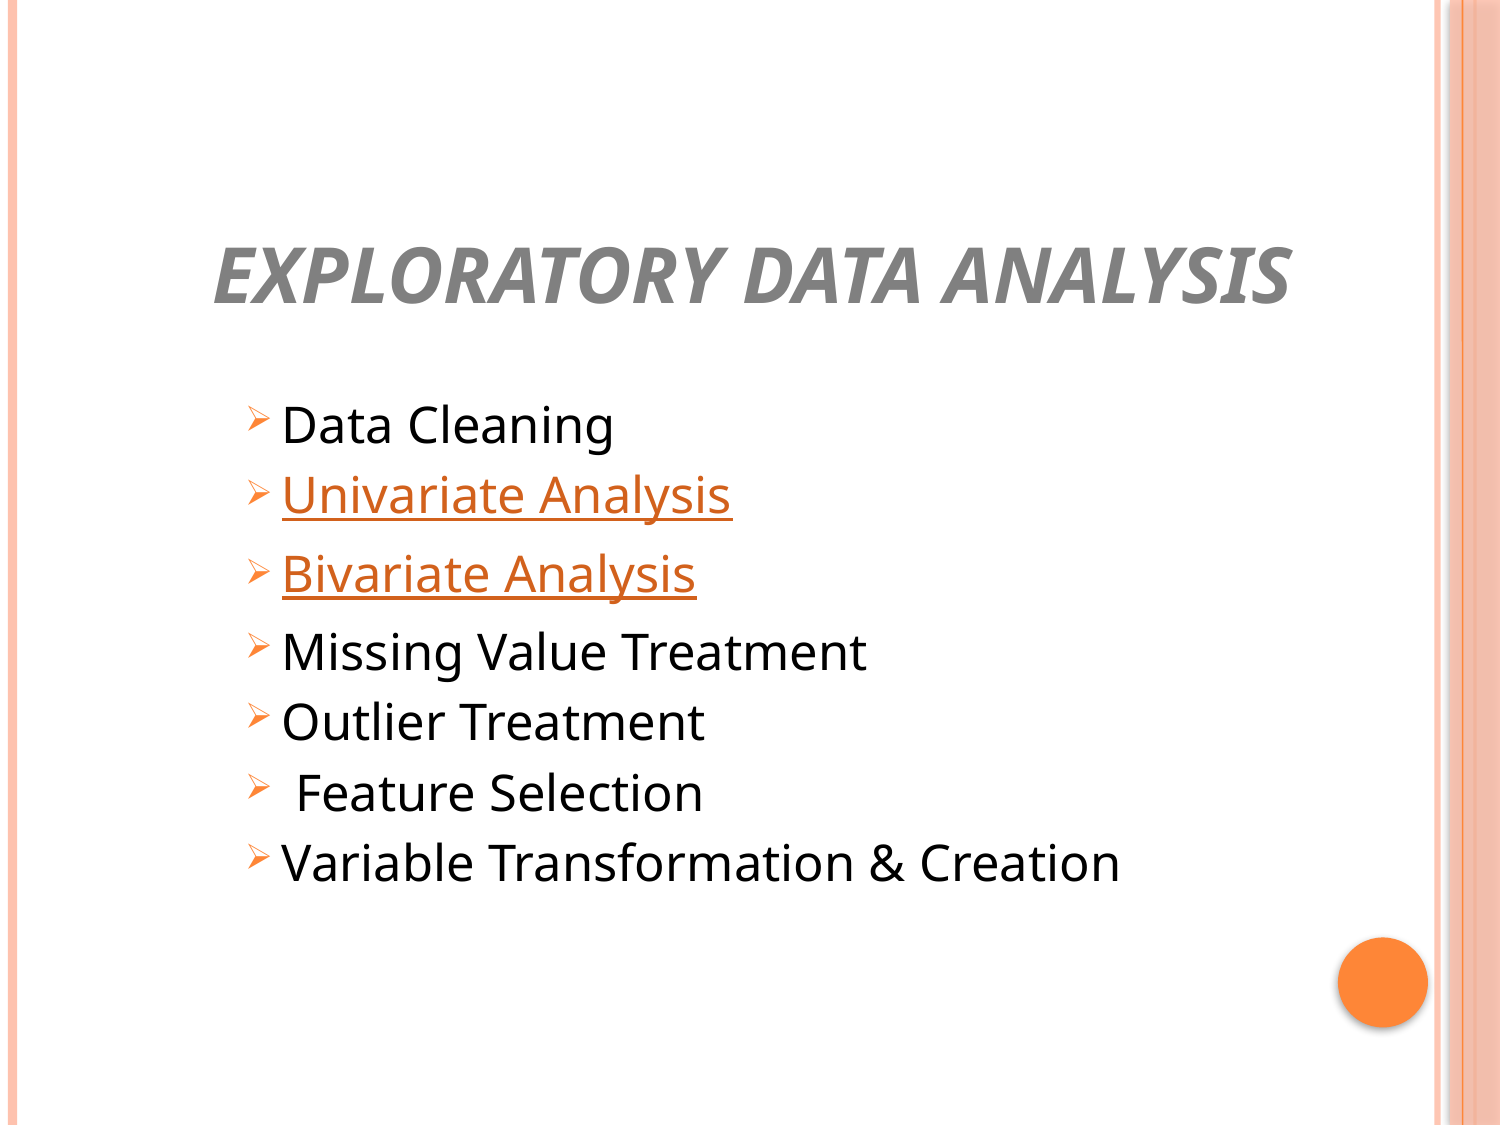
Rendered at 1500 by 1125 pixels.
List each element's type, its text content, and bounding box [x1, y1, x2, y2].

list Data Cleaning Univariate Analysis Bivariate Analysis Missing Value Treatment Outlier Treatment Feature Selection Variable Transformation & Creation [230, 385, 1365, 906]
title EXPLORATORY DATA ANALYSIS [123, 208, 1325, 327]
